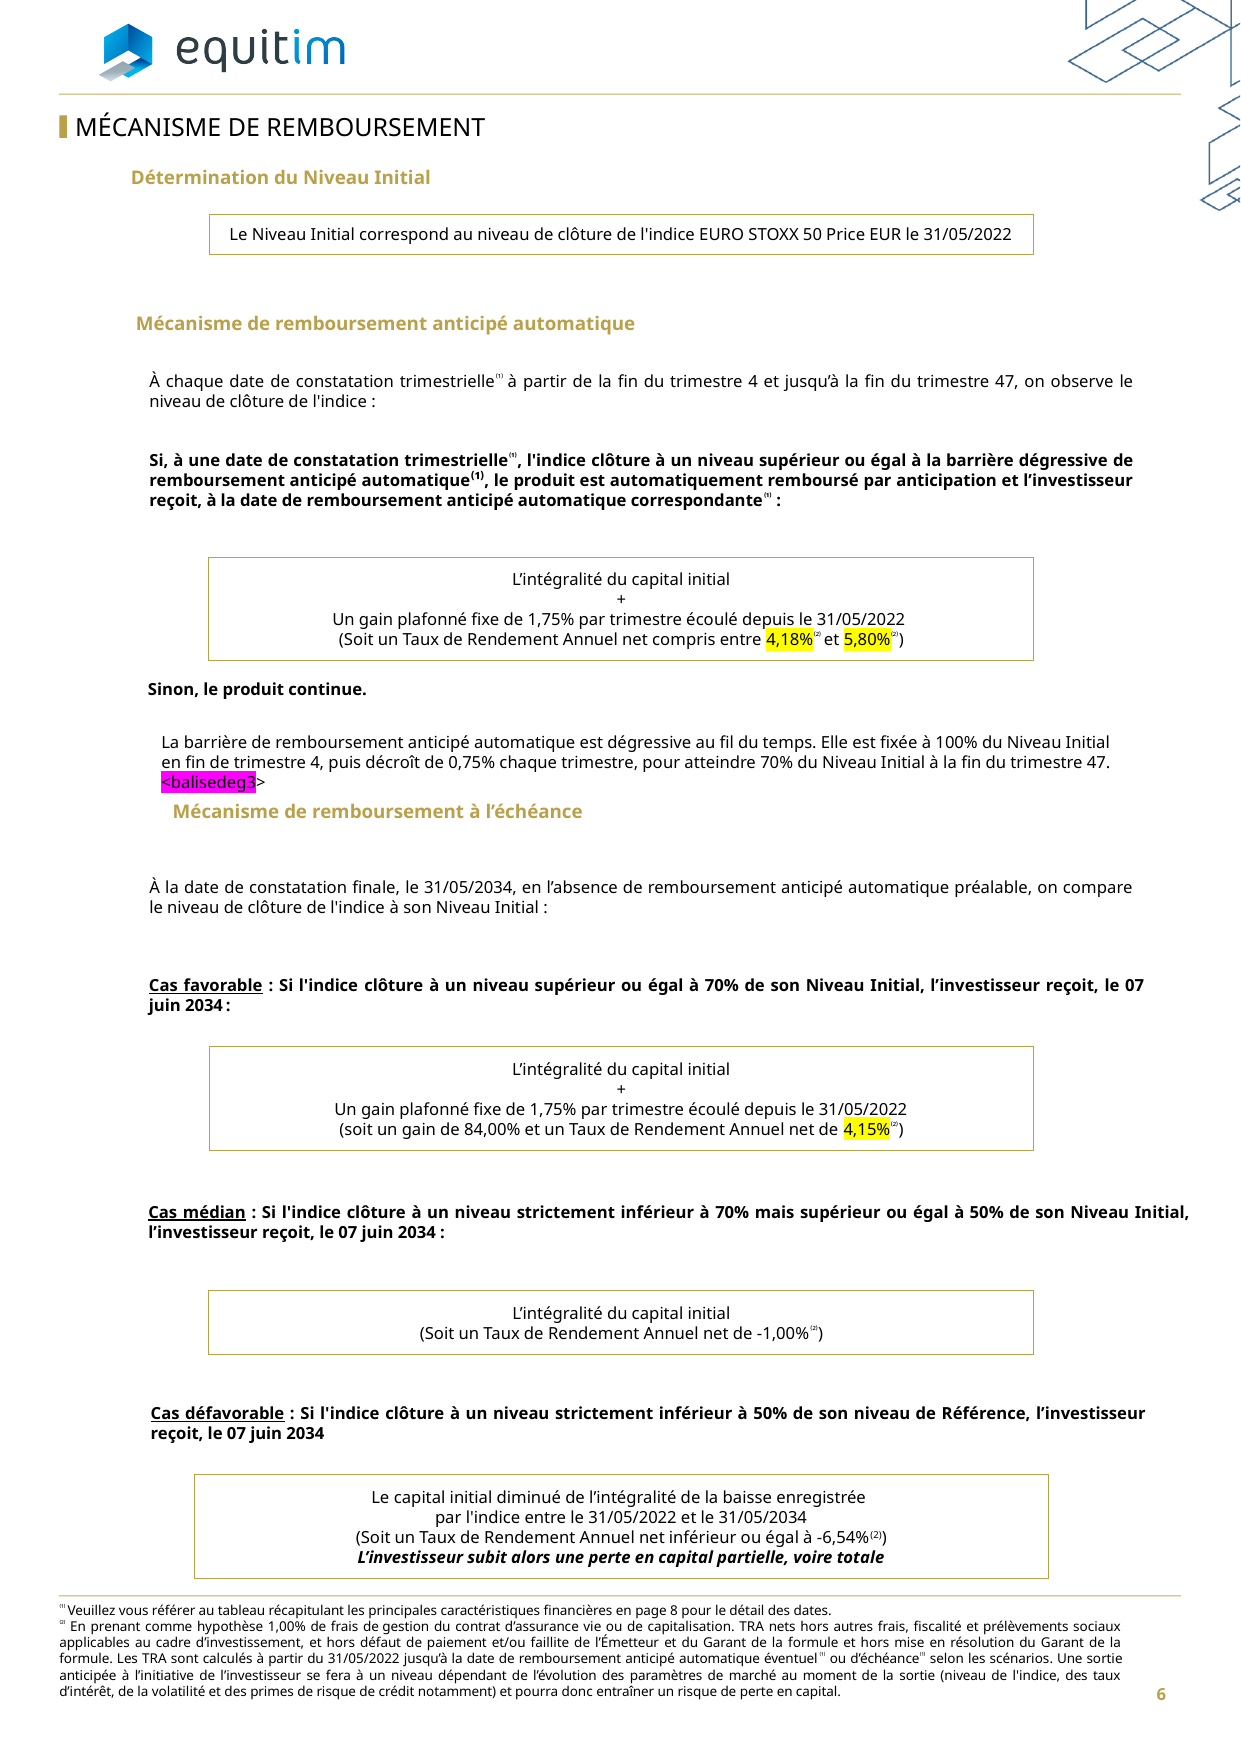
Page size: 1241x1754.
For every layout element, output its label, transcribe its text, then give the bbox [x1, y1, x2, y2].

text_box Le Niveau Initial correspond au niveau de clôture de l'indice EURO STOXX 50 Price EUR le 31/05/2022 [209, 214, 1034, 255]
text_box L’intégralité du capital initial + Un gain plafonné fixe de 1,75% par trimestre écoulé depuis le 31/05/2022 (Soit un Taux de Rendement Annuel net compris entre 4,18%⁽²⁾ et 5,80%⁽²⁾) [208, 557, 1034, 661]
text_box Mécanisme de remboursement anticipé automatique [106, 311, 1122, 338]
text_box ⁽¹⁾ Veuillez vous référer au tableau récapitulant les principales caractéristiques financières en page 8 pour le détail des dates. ⁽²⁾ En prenant comme hypothèse 1,00% de frais de gestion du contrat d’assurance vie ou de capitalisation. TRA nets hors autres frais, fiscalité et prélèvements sociaux applicables au cadre d’investissement, et hors défaut de paiement et/ou faillite de l’Émetteur et du Garant de la formule et hors mise en résolution du Garant de la formule. Les TRA sont calculés à partir du 31/05/2022 jusqu’à la date de remboursement anticipé automatique éventuel⁽¹⁾ ou d’échéance⁽¹⁾ selon les scénarios. Une sortie anticipée à l’initiative de l’investisseur se fera à un niveau dépendant de l’évolution des paramètres de marché au moment de la sortie (niveau de l'indice, des taux d’intérêt, de la volatilité et des primes de risque de crédit notamment) et pourra donc entraîner un risque de perte en capital. [59, 1601, 1123, 1700]
text_box L’intégralité du capital initial (Soit un Taux de Rendement Annuel net de -1,00%⁽²⁾) [208, 1290, 1034, 1355]
text_box [59, 115, 67, 138]
text_box Cas médian : Si l'indice clôture à un niveau strictement inférieur à 70% mais supérieur ou égal à 50% de son Niveau Initial, l’investisseur reçoit, le 07 juin 2034 : [148, 1201, 1191, 1242]
text_box Sinon, le produit continue. [147, 679, 1133, 700]
slide_number 6 [1122, 1664, 1182, 1728]
text_box L’intégralité du capital initial + Un gain plafonné fixe de 1,75% par trimestre écoulé depuis le 31/05/2022 (soit un gain de 84,00% et un Taux de Rendement Annuel net de 4,15%⁽²⁾) [209, 1046, 1034, 1151]
text_box Mécanisme de remboursement à l’échéance [106, 795, 649, 819]
text_box À chaque date de constatation trimestrielle⁽¹⁾ à partir de la fin du trimestre 4 et jusqu’à la fin du trimestre 47, on observe le niveau de clôture de l'indice : Si, à une date de constatation trimestrielle⁽¹⁾, l'indice clôture à un niveau supérieur ou égal à la barrière dégressive de remboursement anticipé automatique⁽¹⁾, le produit est automatiquement remboursé par anticipation et l’investisseur reçoit, à la date de remboursement anticipé automatique correspondante⁽¹⁾ : [149, 370, 1135, 511]
text_box À la date de constatation finale, le 31/05/2034, en l’absence de remboursement anticipé automatique préalable, on compare le niveau de clôture de l'indice à son Niveau Initial : [149, 876, 1135, 917]
picture [77, 3, 367, 93]
text_box MÉCANISME DE REMBOURSEMENT [75, 109, 708, 148]
text_box Cas défavorable : Si l'indice clôture à un niveau strictement inférieur à 50% de son niveau de Référence, l’investisseur reçoit, le 07 juin 2034 [150, 1403, 1147, 1444]
text_box Détermination du Niveau Initial [101, 165, 577, 194]
text_box La barrière de remboursement anticipé automatique est dégressive au fil du temps. Elle est fixée à 100% du Niveau Initial en fin de trimestre 4, puis décroît de 0,75% chaque trimestre, pour atteindre 70% du Niveau Initial à la fin du trimestre 47. <balisedeg3> [146, 724, 1137, 800]
picture [1067, 0, 1241, 211]
text_box Cas favorable : Si l'indice clôture à un niveau supérieur ou égal à 70% de son Niveau Initial, l’investisseur reçoit, le 07 juin 2034 : [149, 975, 1146, 1016]
text_box Le capital initial diminué de l’intégralité de la baisse enregistrée par l'indice entre le 31/05/2022 et le 31/05/2034 (Soit un Taux de Rendement Annuel net inférieur ou égal à -6,54%(2)) L’investisseur subit alors une perte en capital partielle, voire totale [194, 1474, 1049, 1579]
